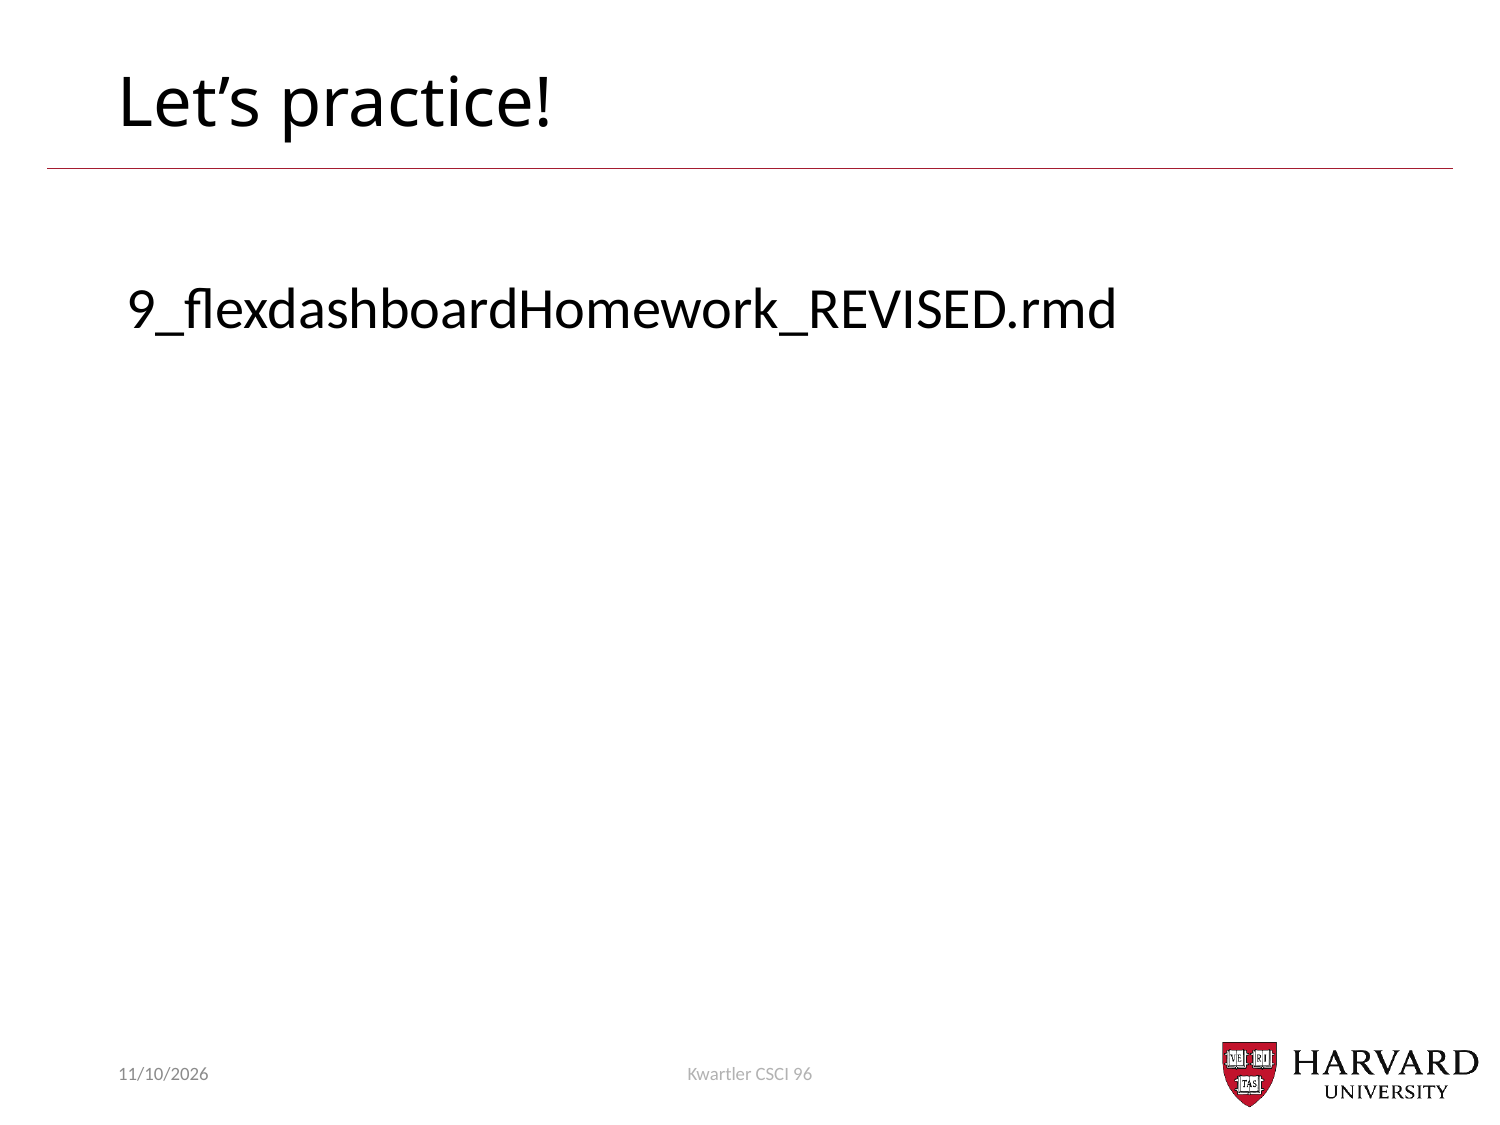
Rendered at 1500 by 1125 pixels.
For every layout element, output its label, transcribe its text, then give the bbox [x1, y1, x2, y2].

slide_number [103, 1042, 441, 1103]
text_box 9_flexdashboardHomework_REVISED.rmd [111, 262, 1134, 348]
footer Kwartler CSCI 96 [496, 1042, 1004, 1103]
title Let’s practice! [103, 59, 1397, 157]
picture [1200, 1024, 1500, 1125]
